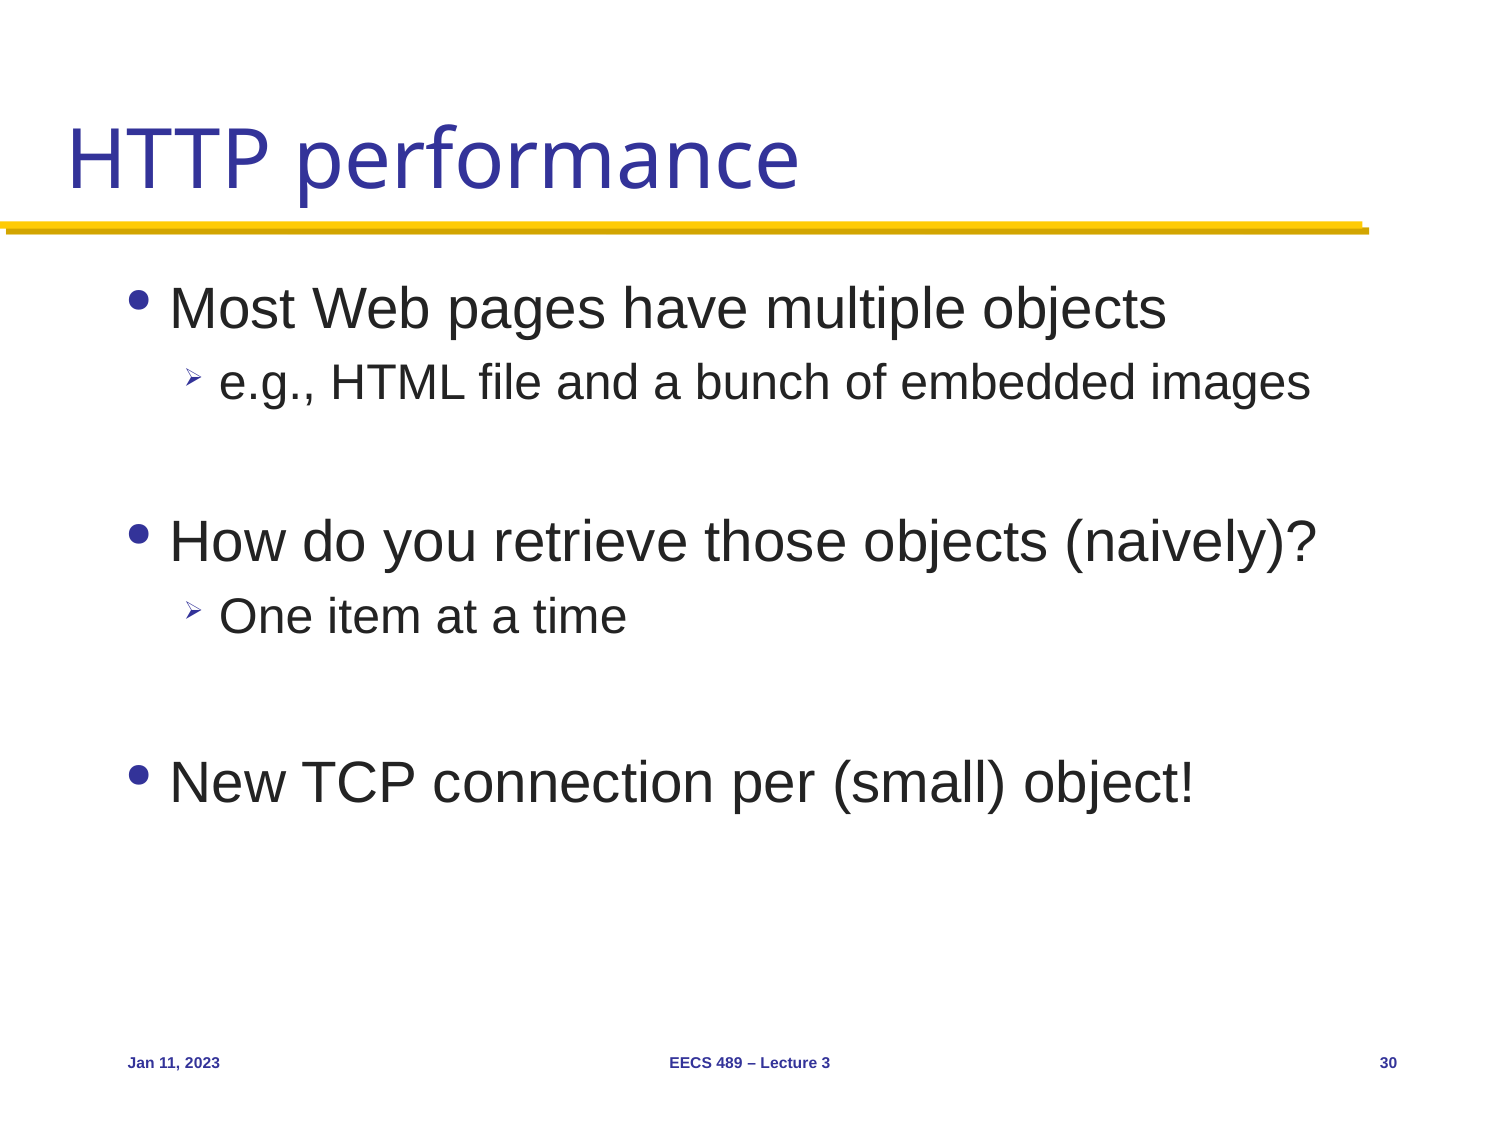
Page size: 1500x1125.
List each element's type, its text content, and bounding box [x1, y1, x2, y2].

list Most Web pages have multiple objects e.g., HTML file and a bunch of embedded images How do you retrieve those objects (naively)? One item at a time New TCP connection per (small) object! [112, 262, 1413, 988]
title HTTP performance [49, 24, 1451, 213]
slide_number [112, 1024, 426, 1101]
footer EECS 489 – Lecture 3 [512, 1024, 988, 1101]
slide_number 30 [1312, 1024, 1413, 1101]
